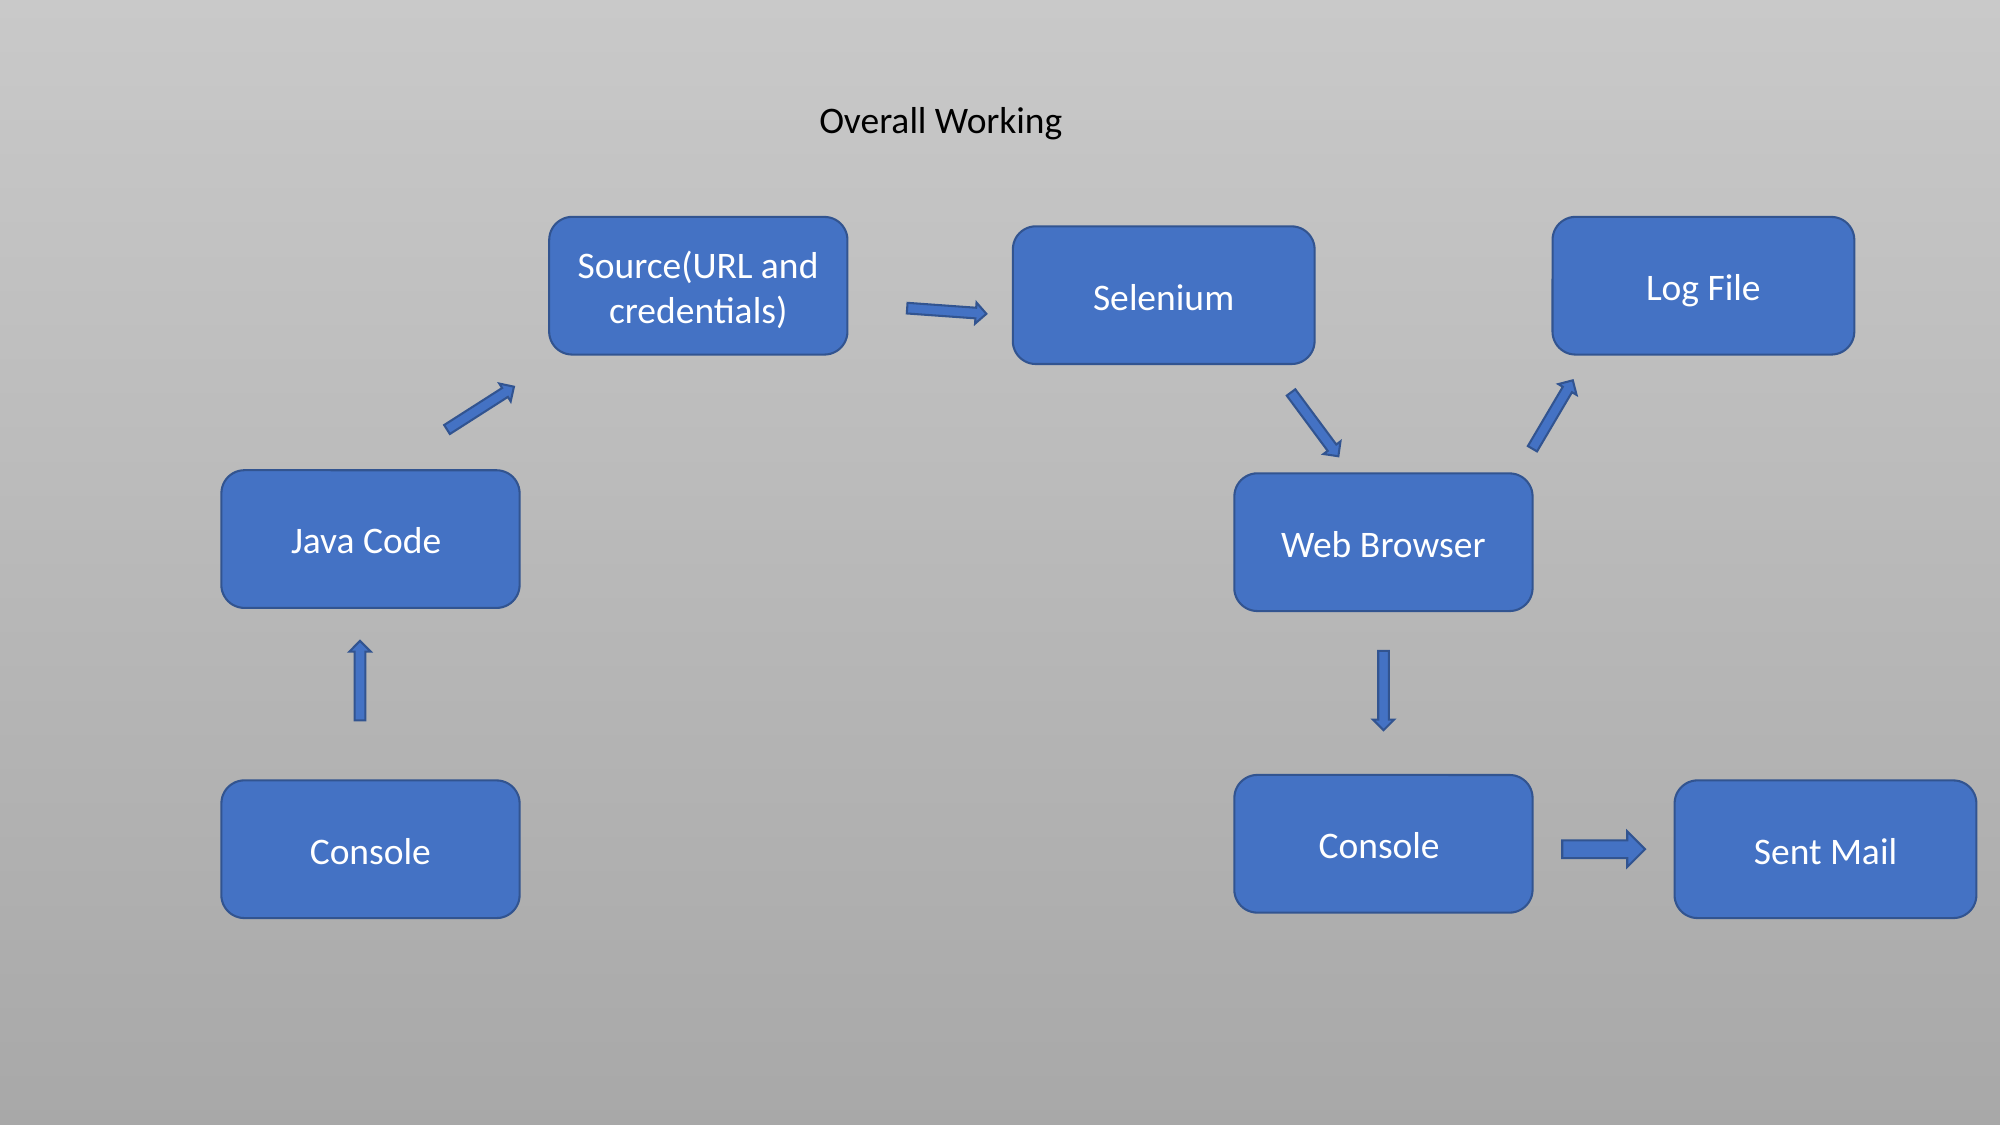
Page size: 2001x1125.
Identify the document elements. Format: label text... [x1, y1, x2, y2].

text_box Log File [1551, 215, 1856, 356]
text_box Java Code [220, 469, 521, 609]
text_box Selenium [1011, 225, 1316, 366]
text_box Console [1233, 773, 1534, 914]
text_box [905, 299, 988, 327]
text_box [346, 639, 374, 722]
text_box [1285, 387, 1342, 458]
text_box Source(URL and credentials) [548, 215, 849, 356]
text_box [1370, 649, 1397, 732]
text_box [1561, 828, 1647, 870]
text_box Web Browser [1233, 472, 1534, 613]
text_box [1526, 379, 1579, 453]
text_box Overall Working [804, 88, 1078, 148]
text_box Sent Mail [1673, 779, 1978, 920]
text_box [442, 382, 516, 436]
text_box Console [220, 779, 521, 920]
